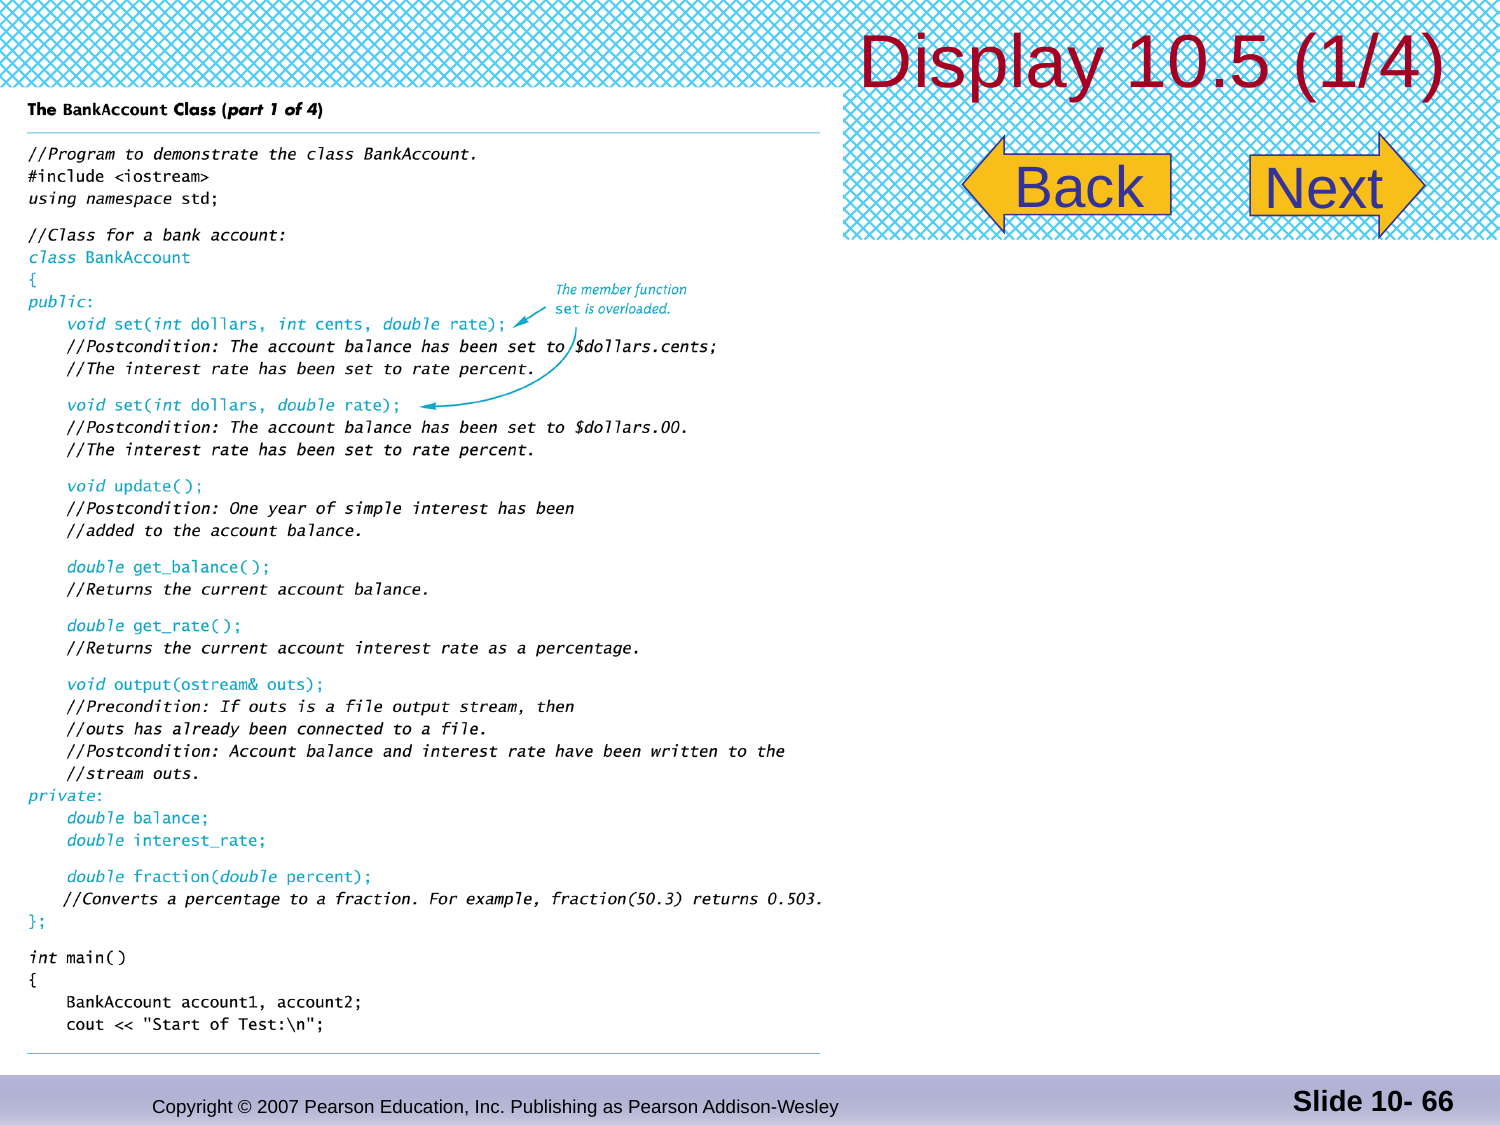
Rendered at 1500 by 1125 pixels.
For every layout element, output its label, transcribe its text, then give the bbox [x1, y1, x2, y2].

text_box [0, 87, 843, 252]
title Display 10.5 (1/4) [843, 37, 1488, 201]
text_box Back [976, 201, 1171, 233]
slide_number Slide 10- 66 [1156, 1049, 1470, 1125]
picture [27, 98, 824, 1054]
text_box Next [1250, 201, 1412, 238]
